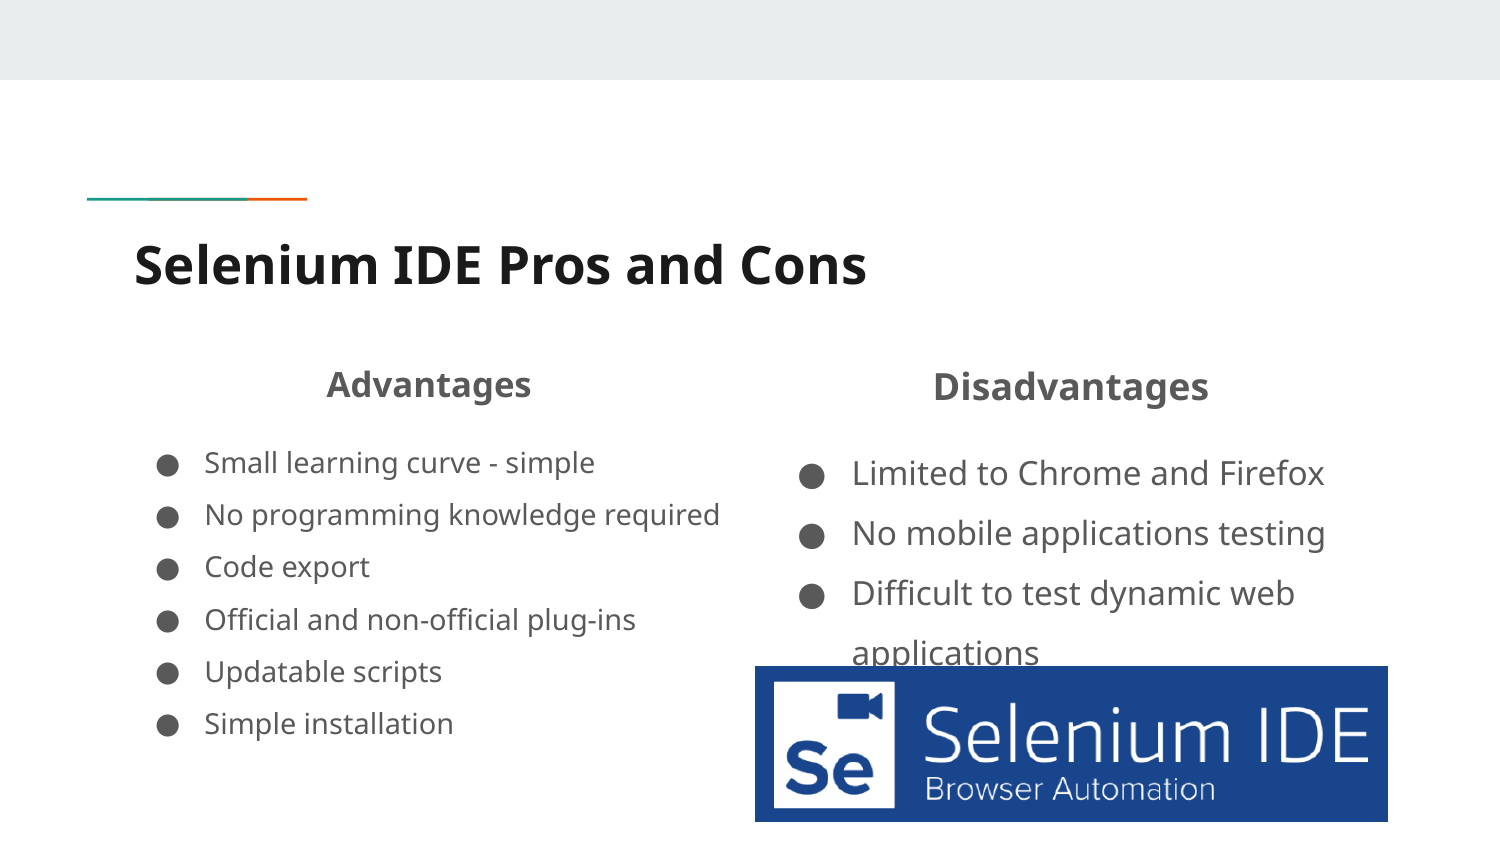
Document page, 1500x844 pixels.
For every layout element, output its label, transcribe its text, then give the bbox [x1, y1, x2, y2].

picture [754, 666, 1388, 822]
list Disadvantages Limited to Chrome and Firefox No mobile applications testing Difficult to test dynamic web applications [761, 341, 1381, 664]
title Selenium IDE Pros and Cons [119, 216, 1381, 305]
list Advantages Small learning curve - simple No programming knowledge required Code export Official and non-official plug-ins Updatable scripts Simple installation [119, 341, 739, 803]
